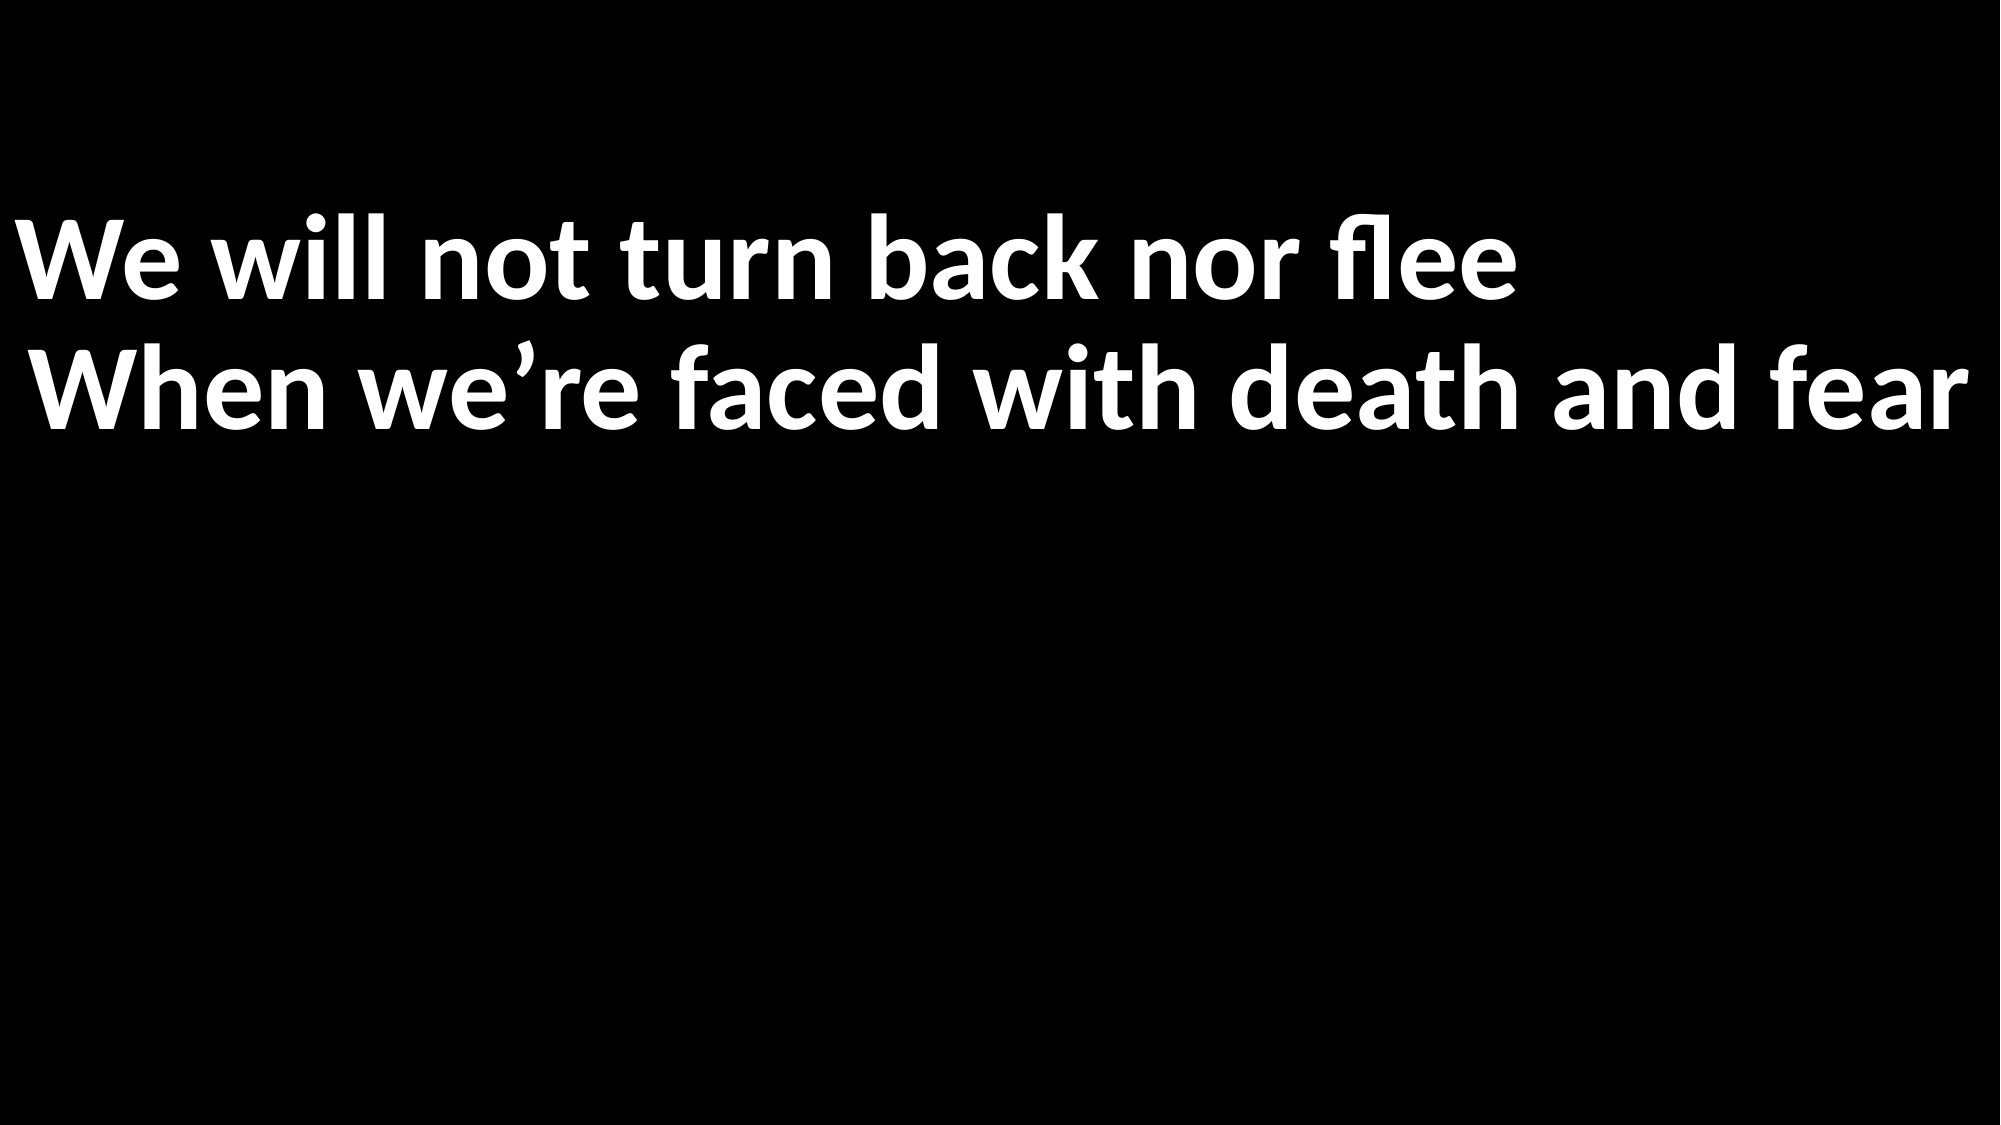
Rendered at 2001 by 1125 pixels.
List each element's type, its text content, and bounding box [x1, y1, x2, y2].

list We will not turn back nor flee When we’re faced with death and fear [0, 109, 2000, 464]
